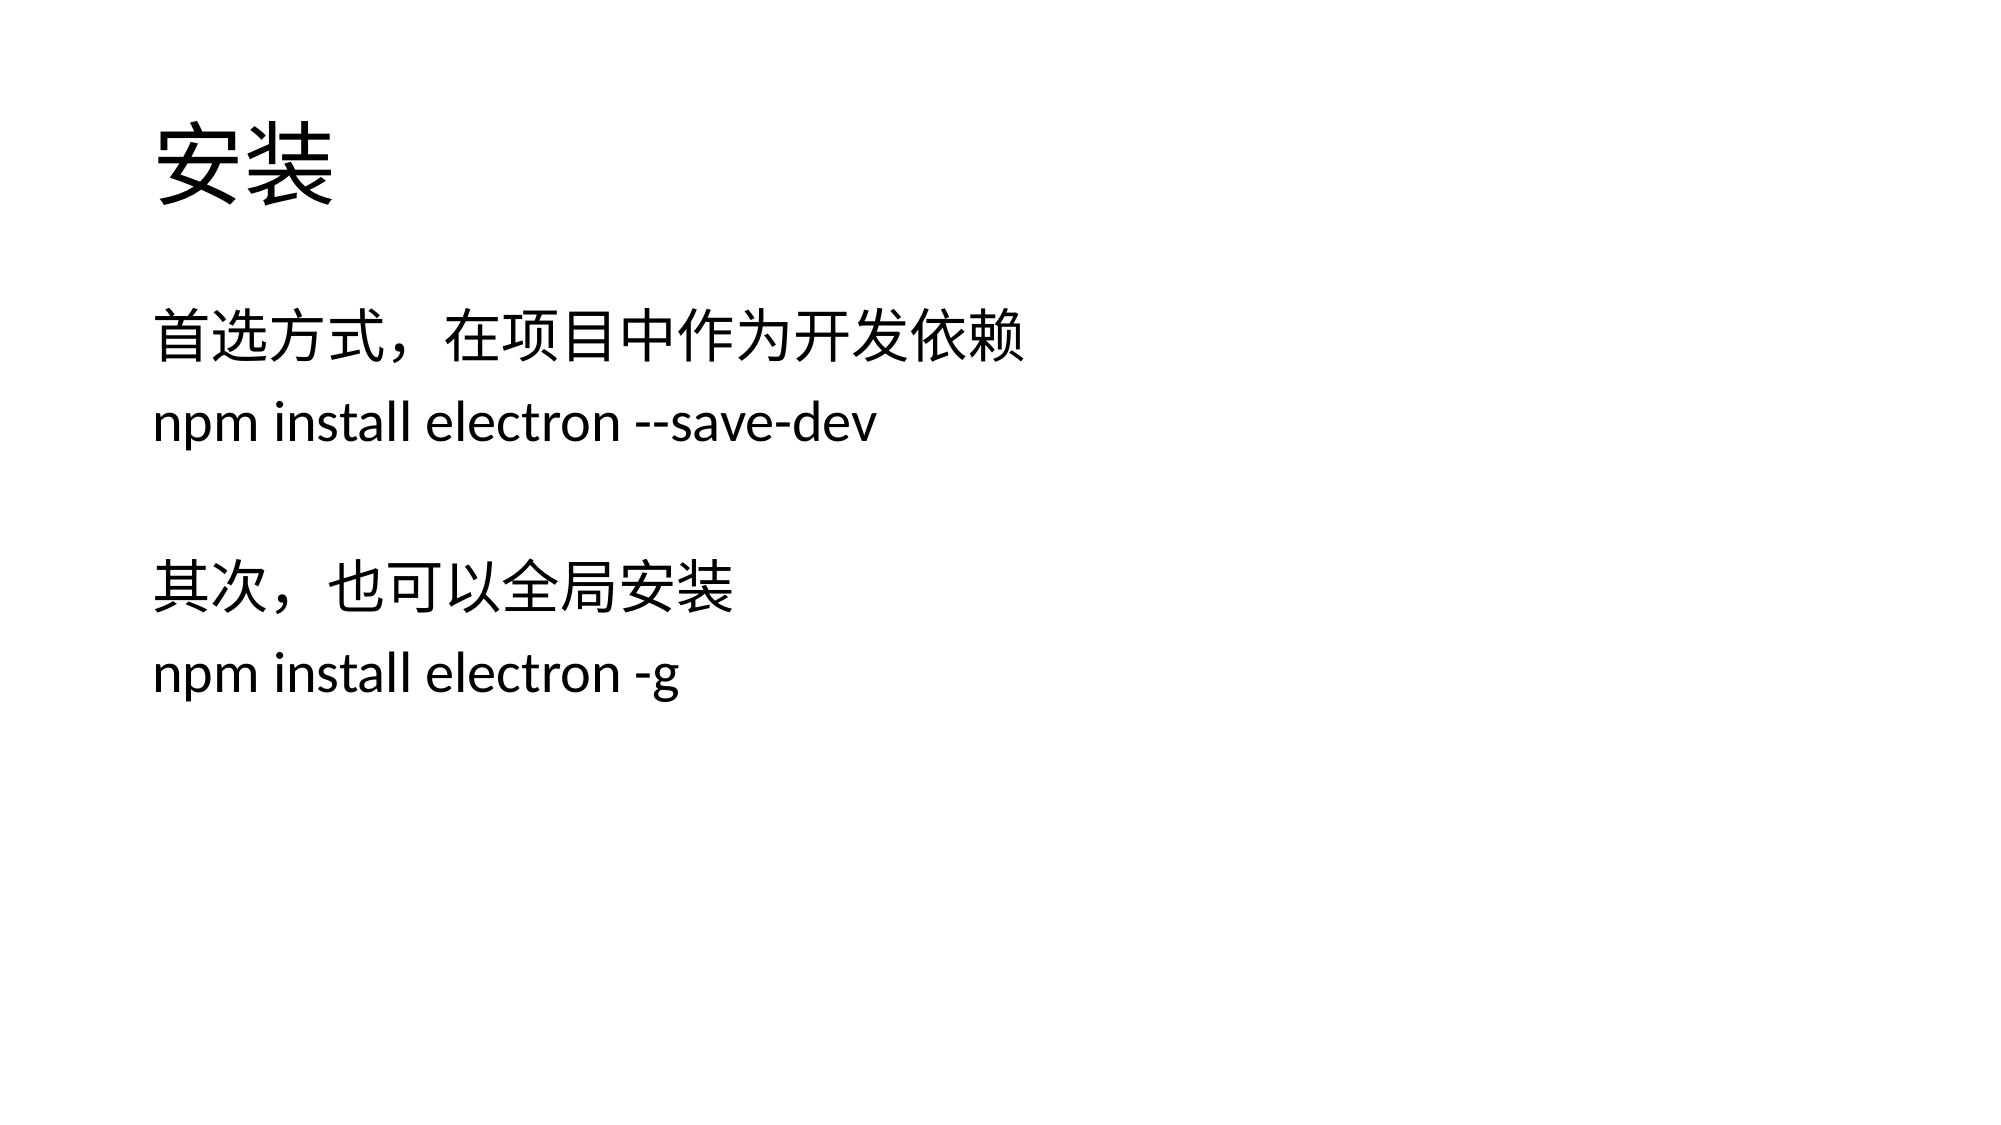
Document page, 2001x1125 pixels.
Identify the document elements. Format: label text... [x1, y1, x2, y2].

title 安装 [137, 59, 1863, 278]
list 首选方式，在项目中作为开发依赖 npm install electron --save-dev 其次，也可以全局安装 npm install electron -g [137, 299, 1863, 1014]
